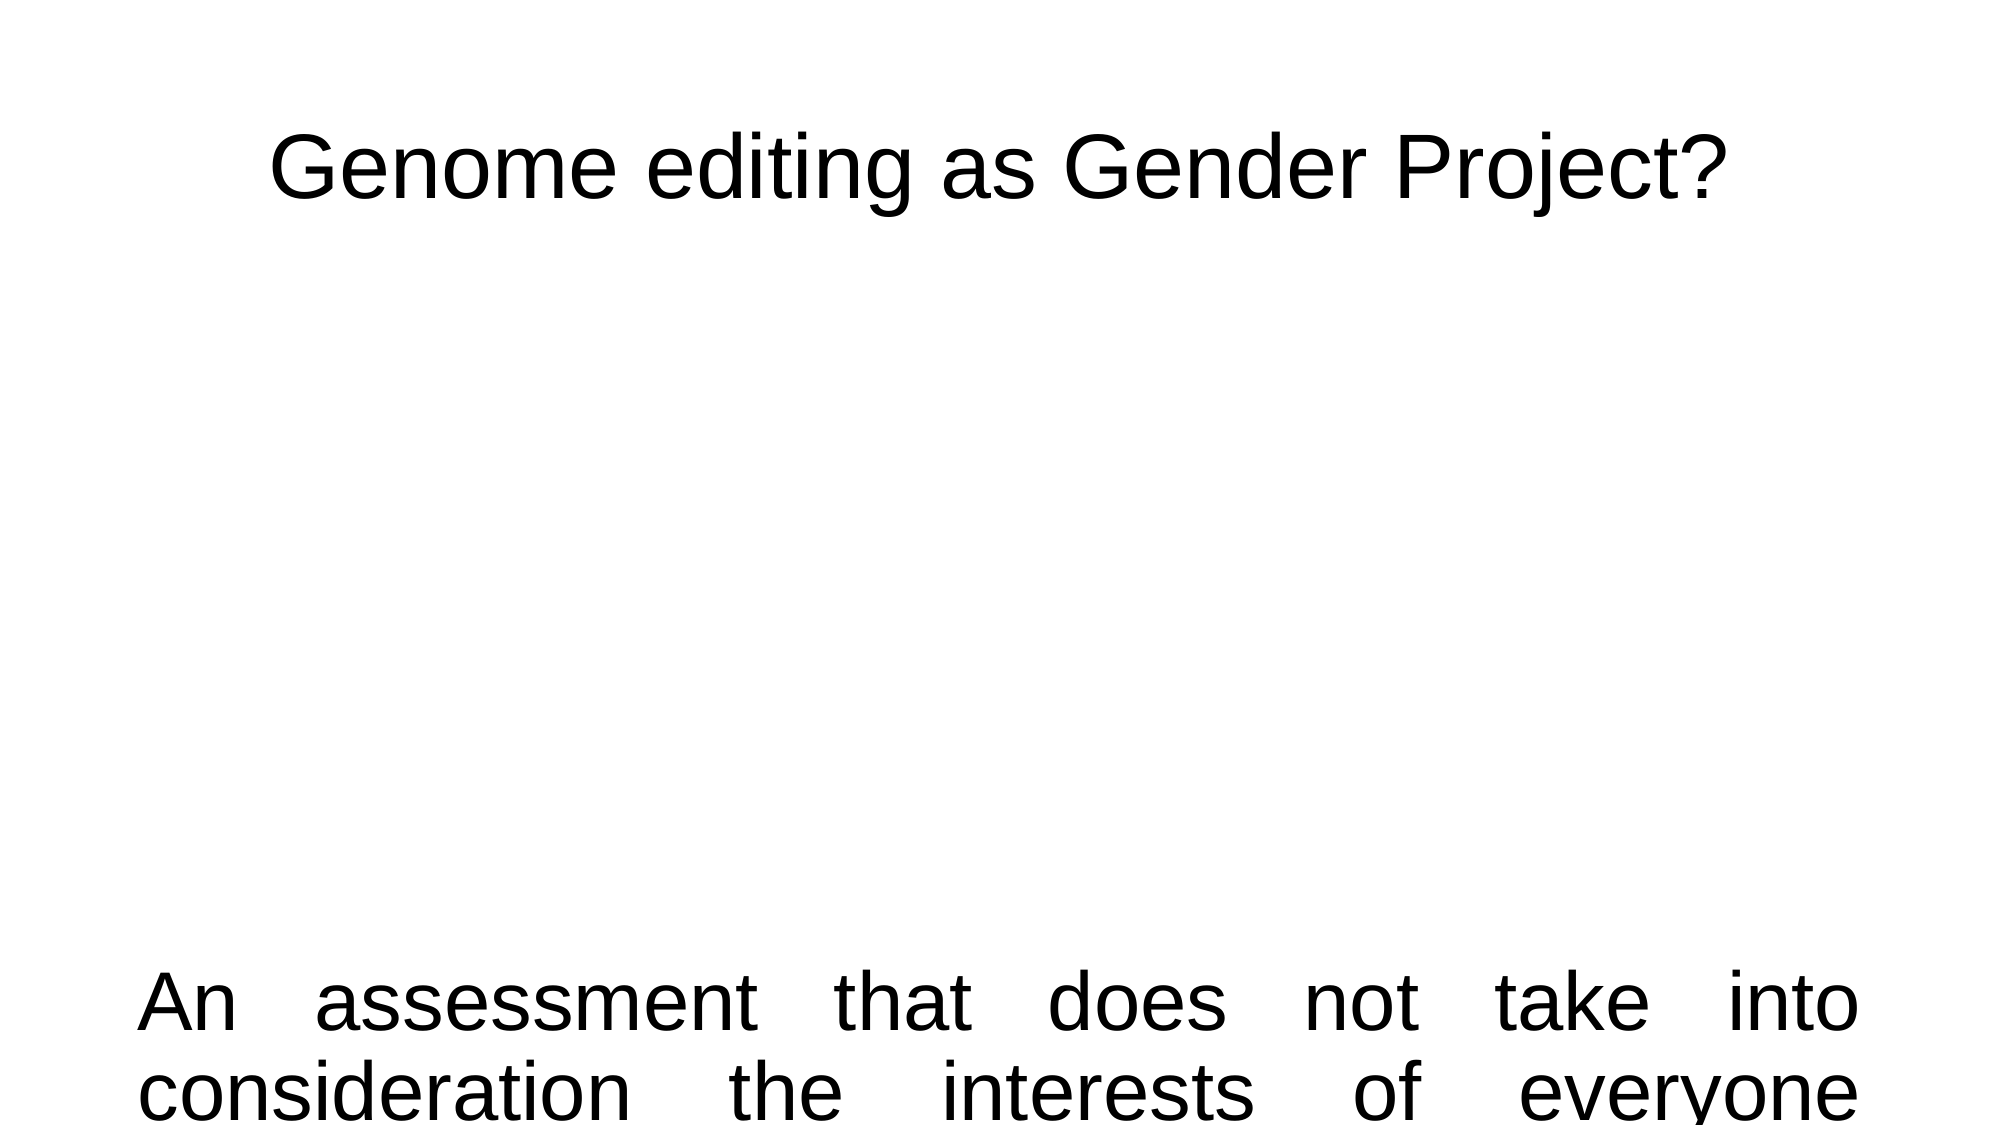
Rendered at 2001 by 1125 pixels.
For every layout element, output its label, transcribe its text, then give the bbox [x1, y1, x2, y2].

title Genome editing as Gender Project? [137, 59, 1863, 278]
subtitle An assessment that does not take into consideration the interests of everyone concerned is only partial, and not entirely rational. The future child’s best interests are important, but the mother’s are just as important and worthy of attention. [137, 299, 1863, 1014]
